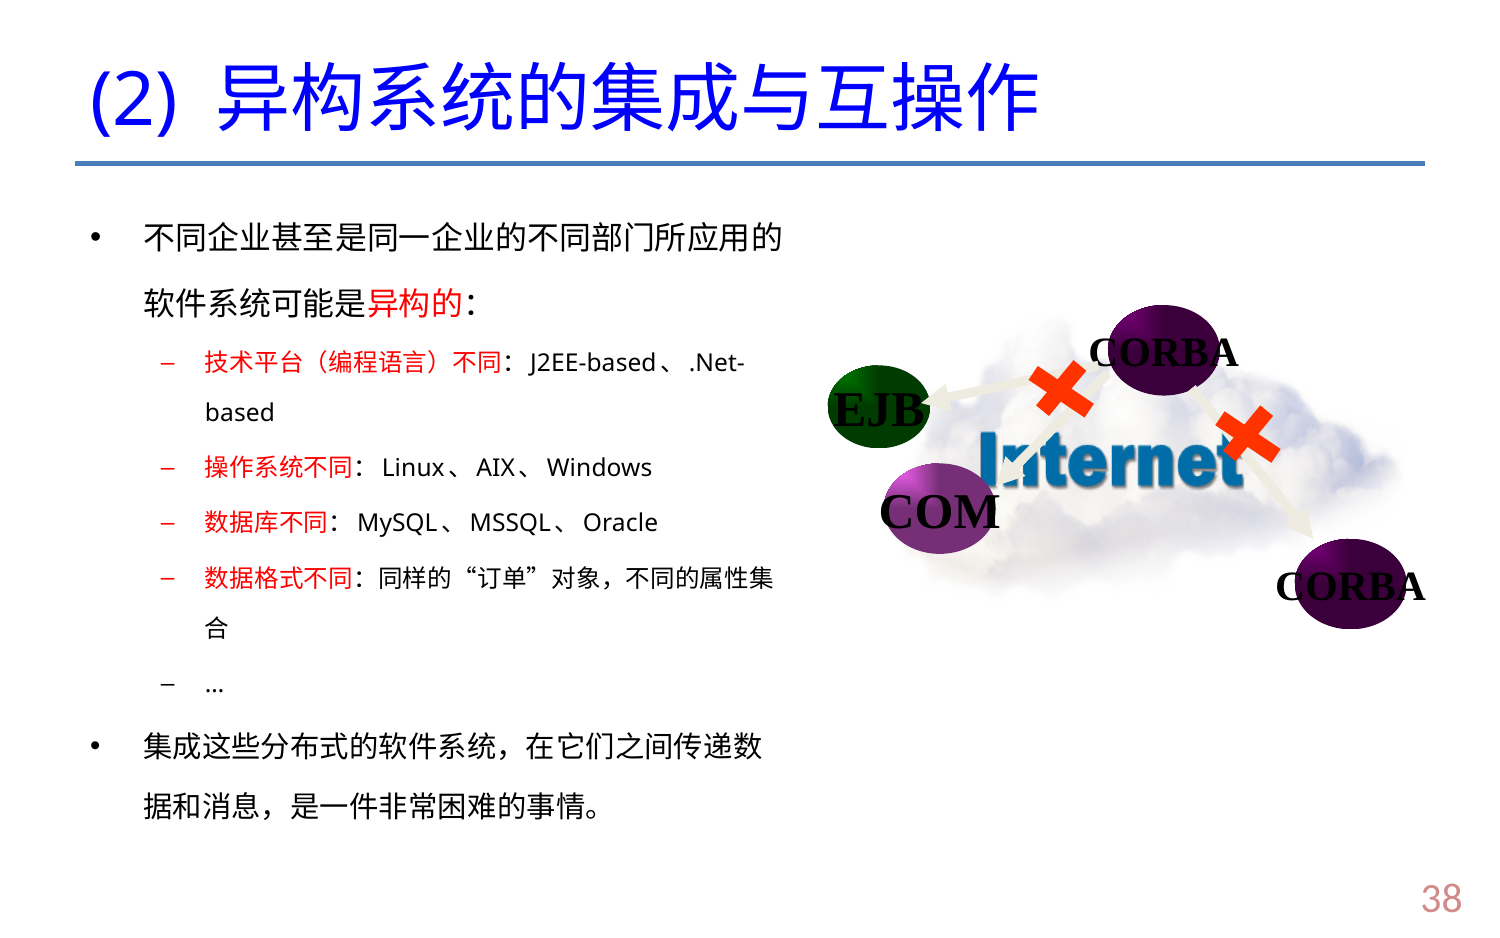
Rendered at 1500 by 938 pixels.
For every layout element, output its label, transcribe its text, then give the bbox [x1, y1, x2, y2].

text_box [827, 304, 1436, 630]
title (2) 异构系统的集成与互操作 [75, 37, 1425, 154]
slide_number 37 [1128, 870, 1478, 921]
list 不同企业甚至是同一企业的不同部门所应用的软件系统可能是异构的： 技术平台（编程语言）不同：J2EE-based、.Net-based 操作系统不同：Linux、AIX、Windows 数据库不同：MySQL、MSSQL、Oracle 数据格式不同：同样的“订单”对象，不同的属性集合 … 集成这些分布式的软件系统，在它们之间传递数据和消息，是一件非常困难的事情。 [75, 183, 800, 838]
